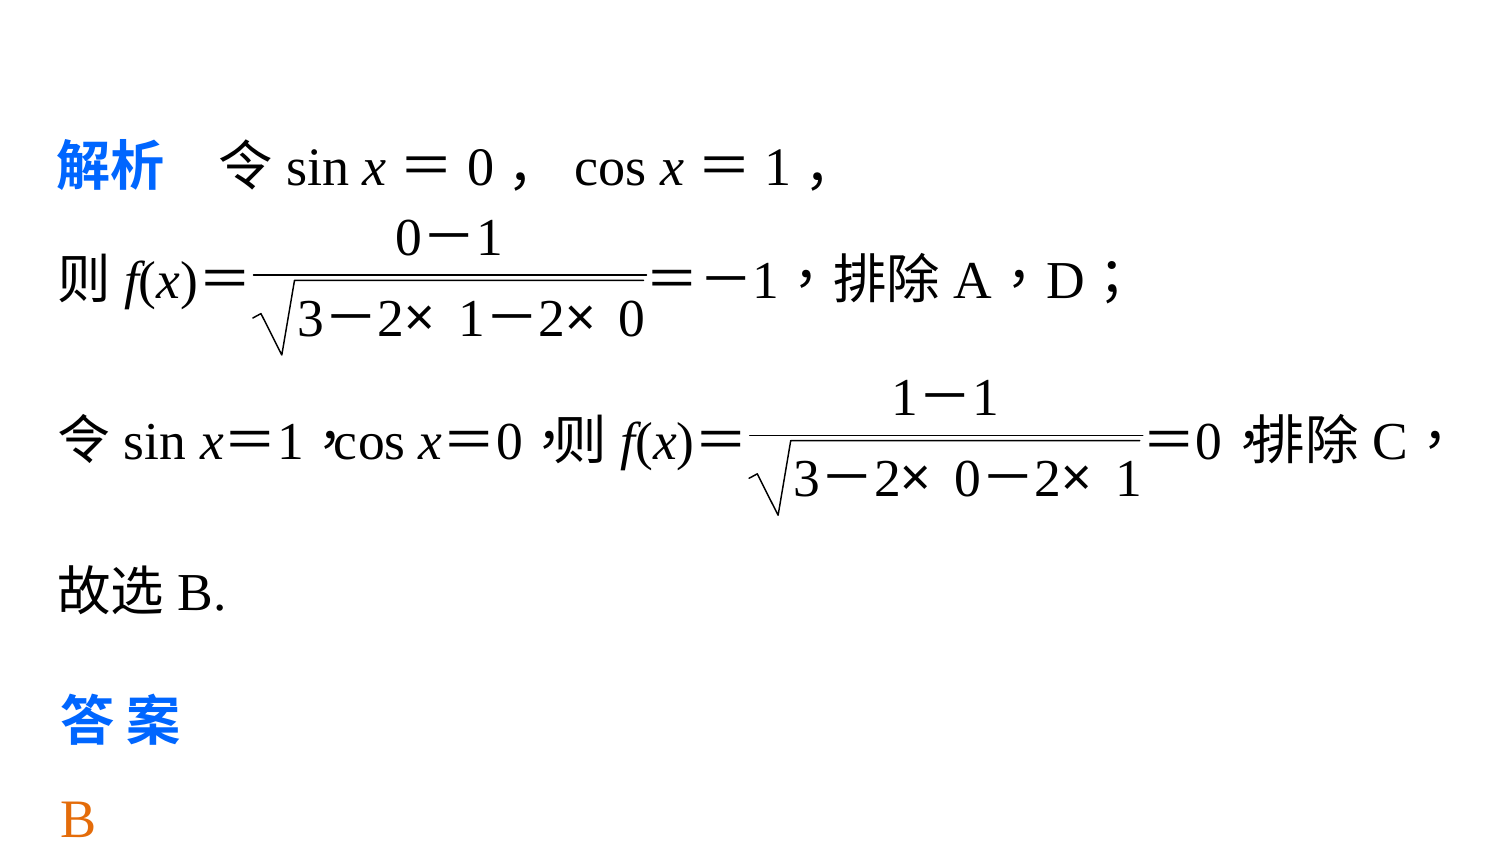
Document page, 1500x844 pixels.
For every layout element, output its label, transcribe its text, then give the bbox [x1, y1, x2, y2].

text_box 解析 令sin x＝0，cos x＝1， [41, 91, 1474, 204]
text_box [56, 202, 1463, 362]
text_box 答案 B [45, 646, 275, 759]
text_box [56, 362, 1463, 702]
